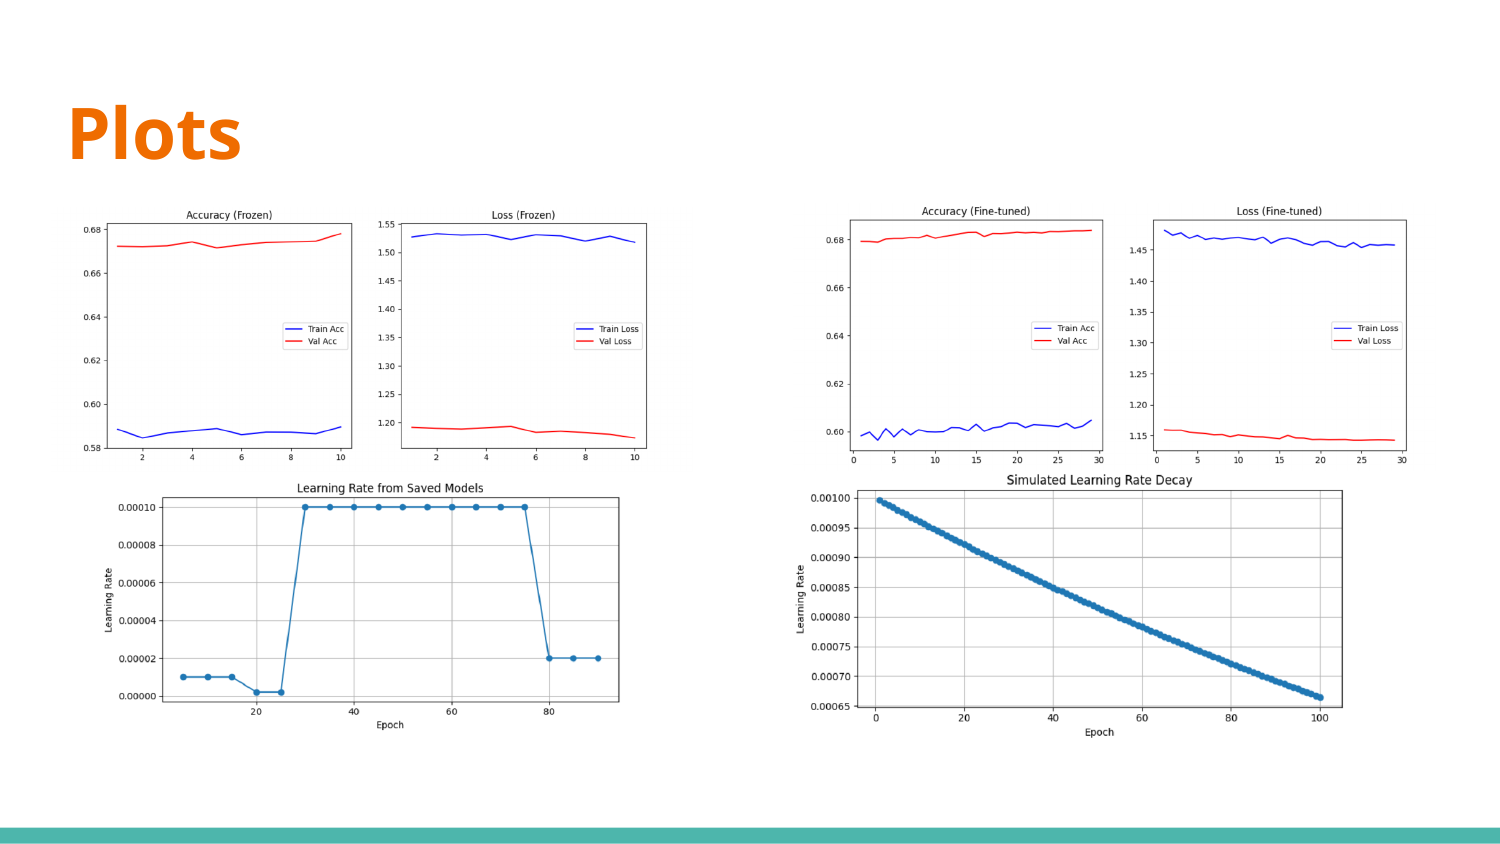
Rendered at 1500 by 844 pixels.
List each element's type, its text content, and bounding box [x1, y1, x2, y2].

title Plots [51, 72, 1449, 189]
picture [50, 207, 693, 472]
picture [50, 203, 1445, 744]
